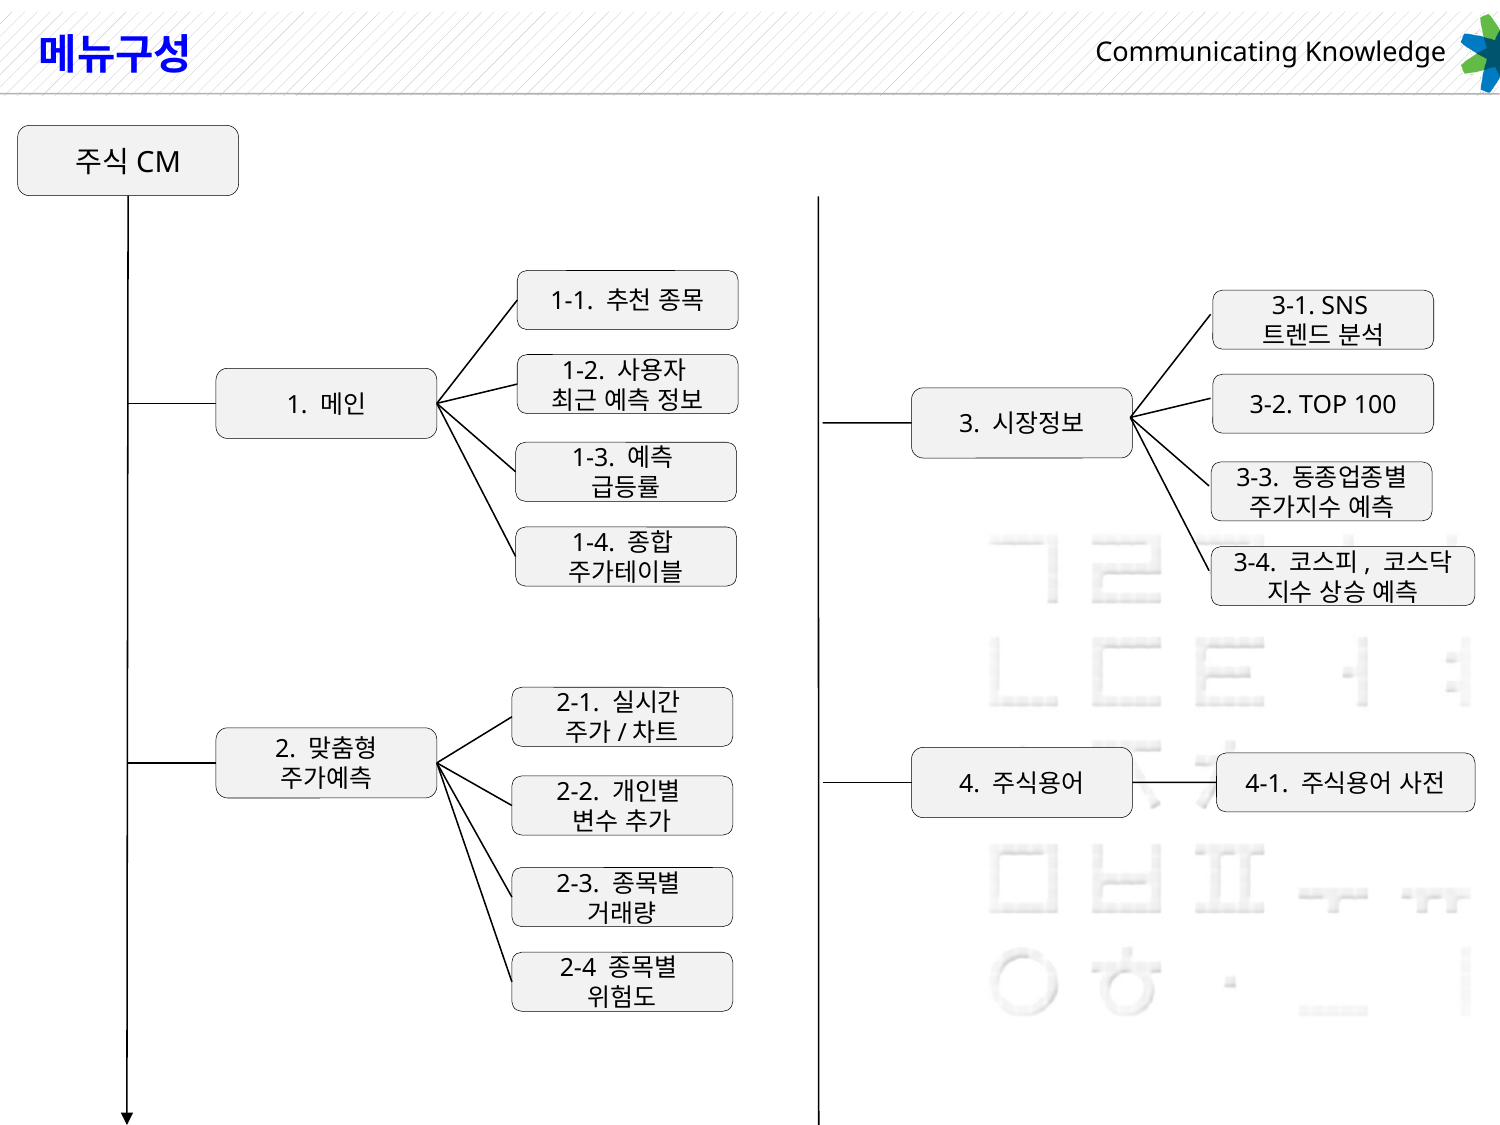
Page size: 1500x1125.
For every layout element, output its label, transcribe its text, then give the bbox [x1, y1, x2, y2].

text_box 2-3. 종목별 거래량 [518, 865, 735, 929]
text_box 1-2. 사용자 최근 예측 정보 [520, 352, 741, 416]
text_box 4-1. 주식용어 사전 [1214, 750, 1478, 815]
text_box 1. 메인 [213, 366, 431, 441]
text_box 2-4 종목별 위험도 [509, 950, 735, 1014]
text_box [436, 299, 518, 383]
text_box 3-4. 코스피, 코스닥 지수 상승 예측 [1209, 544, 1477, 608]
picture [1003, 548, 1454, 781]
text_box 4. 주식용어 [909, 745, 1135, 820]
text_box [1129, 417, 1210, 571]
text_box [436, 403, 516, 557]
picture [1003, 784, 1454, 999]
text_box 2. 맞춤형 주가예측 [213, 725, 431, 801]
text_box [436, 762, 513, 983]
text_box 3. 시장정보 [909, 385, 1124, 461]
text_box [436, 383, 518, 403]
text_box 1-4. 종합 주가테이블 [513, 524, 739, 589]
text_box 1-3. 예측 급등률 [520, 440, 739, 504]
text_box 1-1. 추천 종목 [515, 268, 741, 332]
title 메뉴구성 [23, 11, 1067, 94]
text_box 3-2. TOP 100 [1217, 372, 1436, 436]
picture [1458, 11, 1500, 93]
text_box 2-1. 실시간 주가/차트 [509, 685, 735, 749]
text_box 주식CM [15, 123, 241, 198]
text_box 3-1. SNS 트렌드 분석 [1210, 287, 1436, 352]
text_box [1130, 398, 1211, 415]
text_box 3-3. 동종업종별 주가지수 예측 [1215, 459, 1435, 524]
text_box 2-2. 개인별 변수 추가 [518, 773, 735, 838]
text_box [436, 716, 513, 761]
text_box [1130, 313, 1211, 397]
